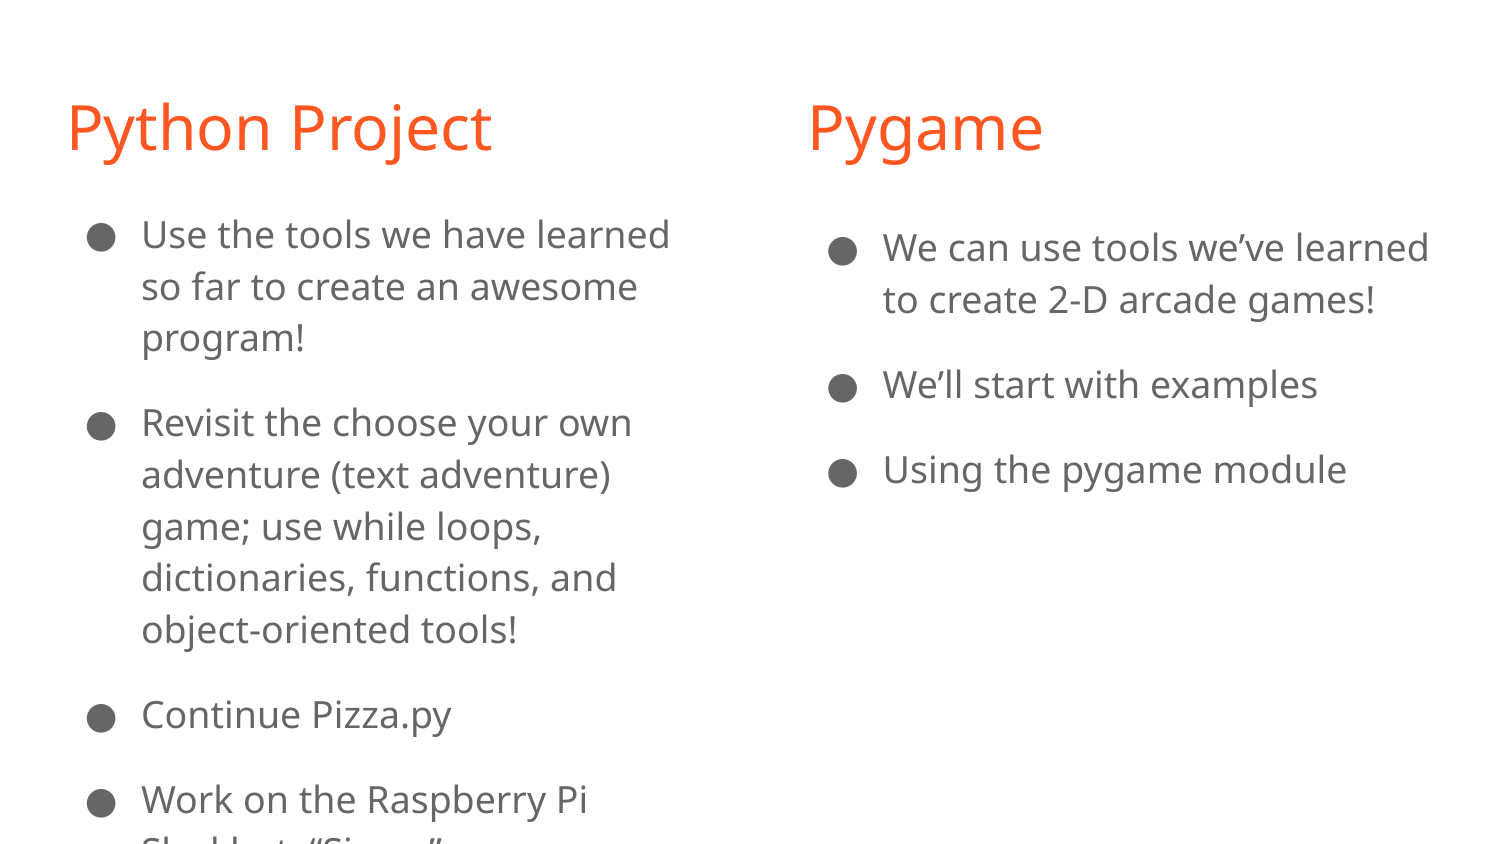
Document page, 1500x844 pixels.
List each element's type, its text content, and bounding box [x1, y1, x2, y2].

title Pygame [792, 72, 1449, 167]
list We can use tools we’ve learned to create 2-D arcade games! We’ll start with examples Using the pygame module [792, 202, 1449, 764]
title Python Project [51, 72, 708, 167]
list Use the tools we have learned so far to create an awesome program! Revisit the choose your own adventure (text adventure) game; use while loops, dictionaries, functions, and object-oriented tools! Continue Pizza.py Work on the Raspberry Pi Slackbot, “Sirexa” [51, 189, 708, 805]
